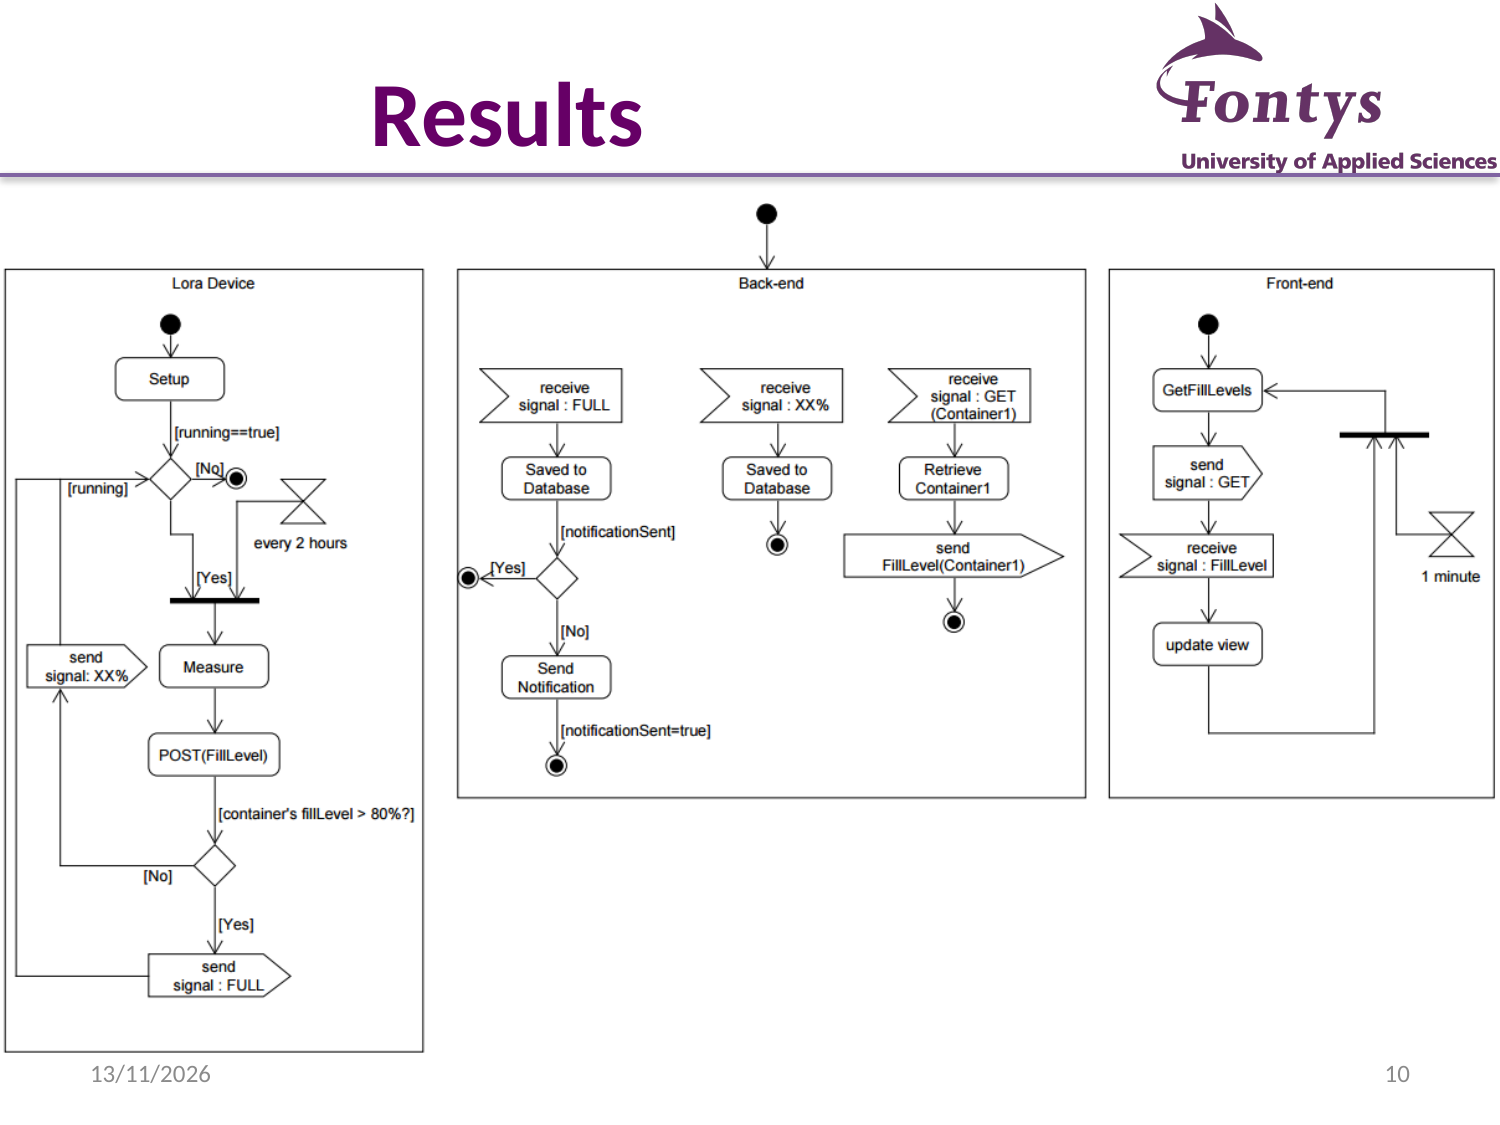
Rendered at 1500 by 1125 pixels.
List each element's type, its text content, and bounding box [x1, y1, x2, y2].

picture [1152, 0, 1500, 175]
picture [0, 203, 1500, 1060]
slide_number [75, 1067, 425, 1103]
title Results [75, 45, 940, 174]
slide_number 10 [1074, 1067, 1425, 1103]
